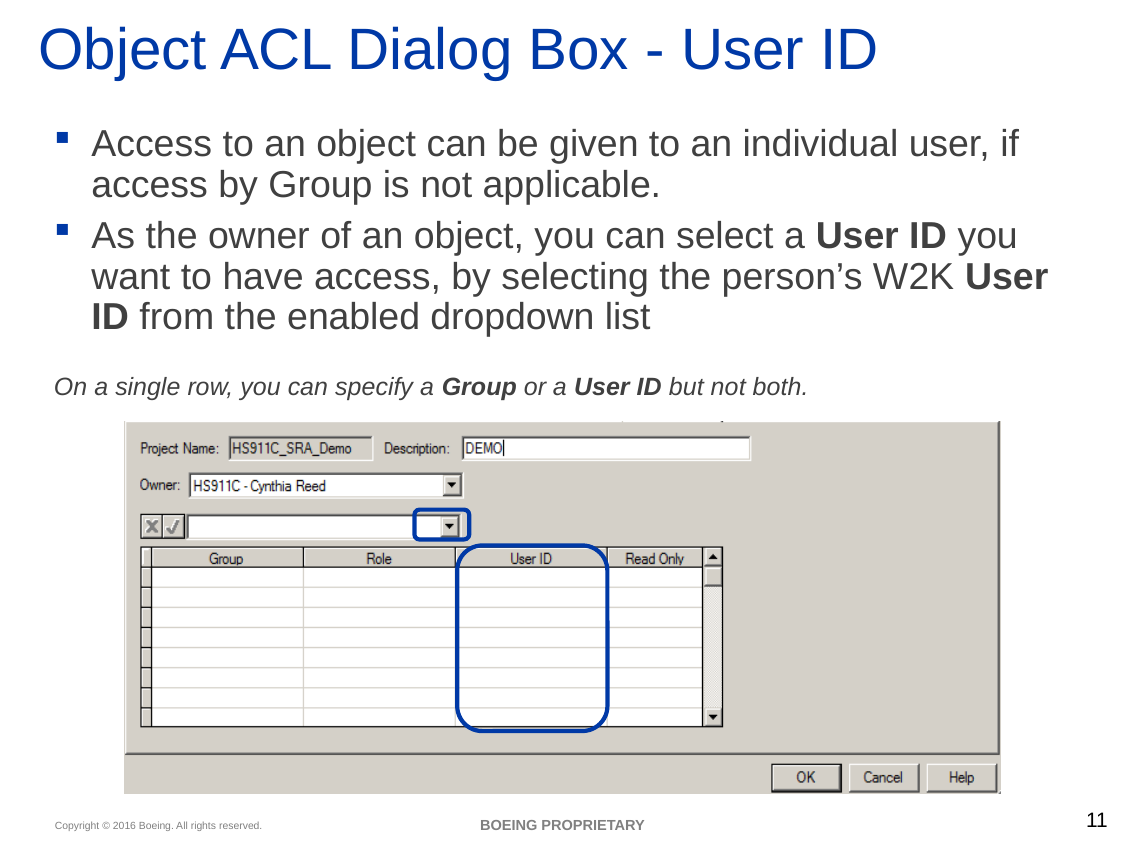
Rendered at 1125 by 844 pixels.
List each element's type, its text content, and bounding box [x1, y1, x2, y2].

slide_number 11 [816, 792, 1110, 834]
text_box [123, 420, 1001, 794]
title Object ACL Dialog Box - User ID [38, 18, 1032, 83]
footer BOEING PROPRIETARY [365, 801, 760, 834]
list Access to an object can be given to an individual user, if access by Group is not applicable. As the owner of an object, you can select a User ID you want to have access, by selecting the person’s W2K User ID from the enabled dropdown list On a single row, you can specify a Group or a User ID but not both. [53, 123, 1051, 410]
